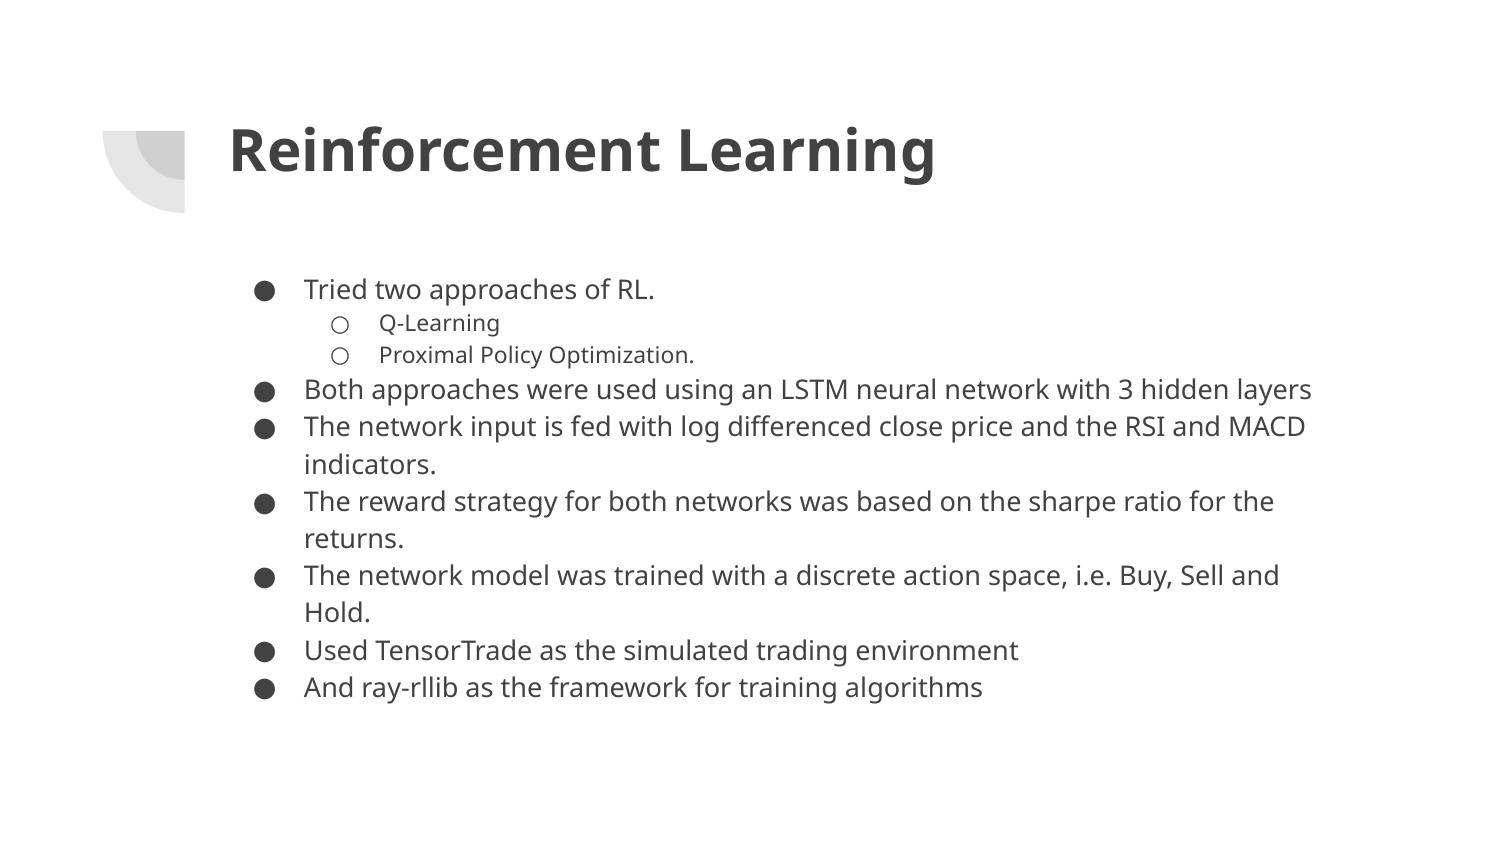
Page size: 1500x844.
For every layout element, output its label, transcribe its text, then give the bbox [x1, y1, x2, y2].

list Tried two approaches of RL. Q-Learning Proximal Policy Optimization. Both approaches were used using an LSTM neural network with 3 hidden layers The network input is fed with log differenced close price and the RSI and MACD indicators. The reward strategy for both networks was based on the sharpe ratio for the returns. The network model was trained with a discrete action space, i.e. Buy, Sell and Hold. Used TensorTrade as the simulated trading environment And ray-rllib as the framework for training algorithms [213, 252, 1368, 744]
title Reinforcement Learning [213, 98, 1368, 252]
